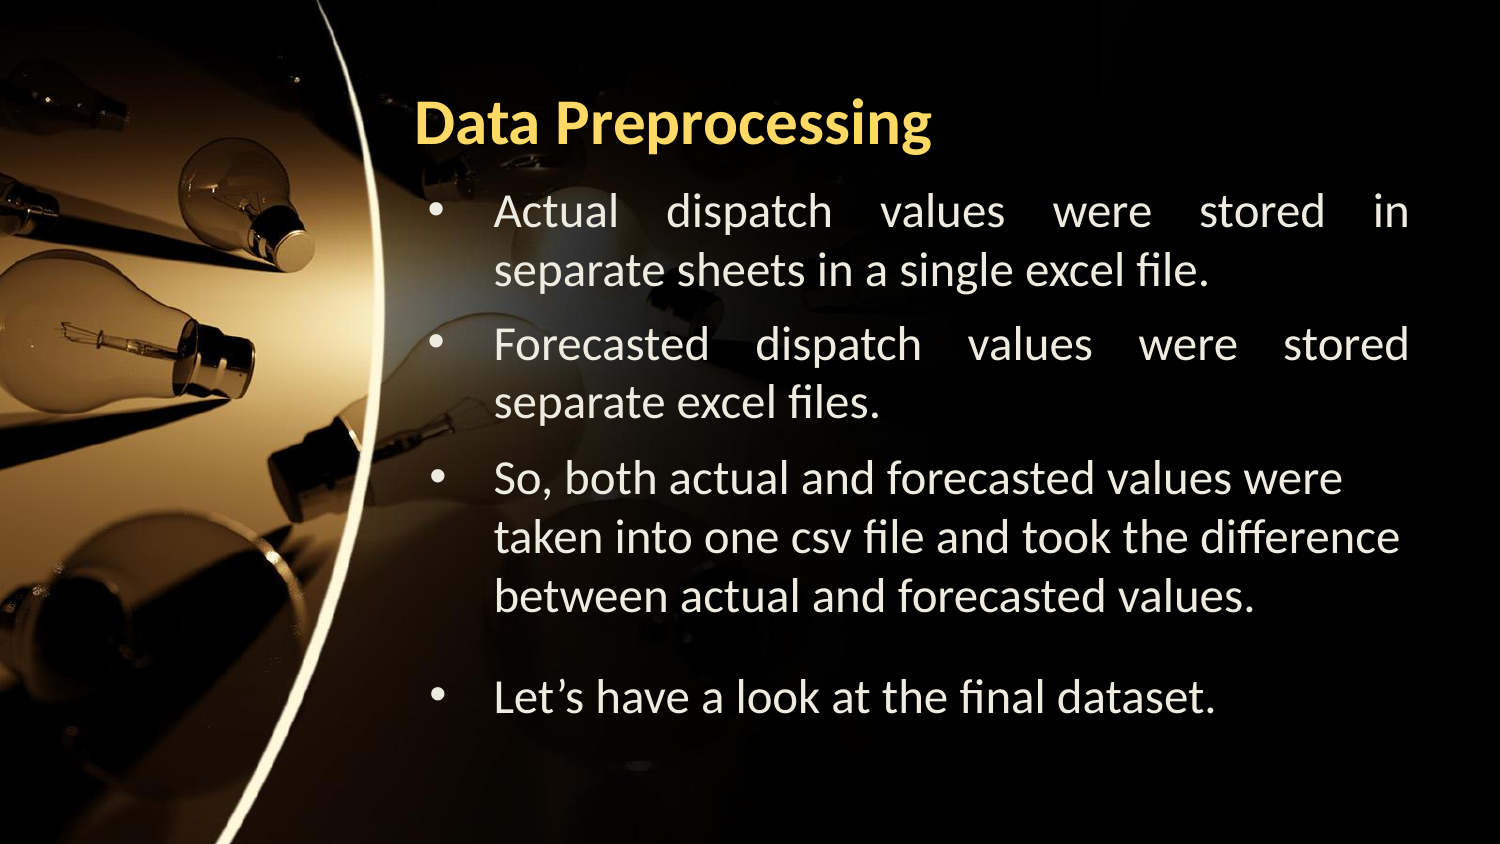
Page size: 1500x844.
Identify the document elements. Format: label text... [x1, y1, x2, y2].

title Data Preprocessing [399, 71, 1427, 166]
list Actual dispatch values were stored in separate sheets in a single excel file. Forecasted dispatch values were stored separate excel files. So, both actual and forecasted values were taken into one csv file and took the difference between actual and forecasted values. Let’s have a look at the final dataset. [399, 171, 1427, 748]
picture [0, 0, 1500, 844]
